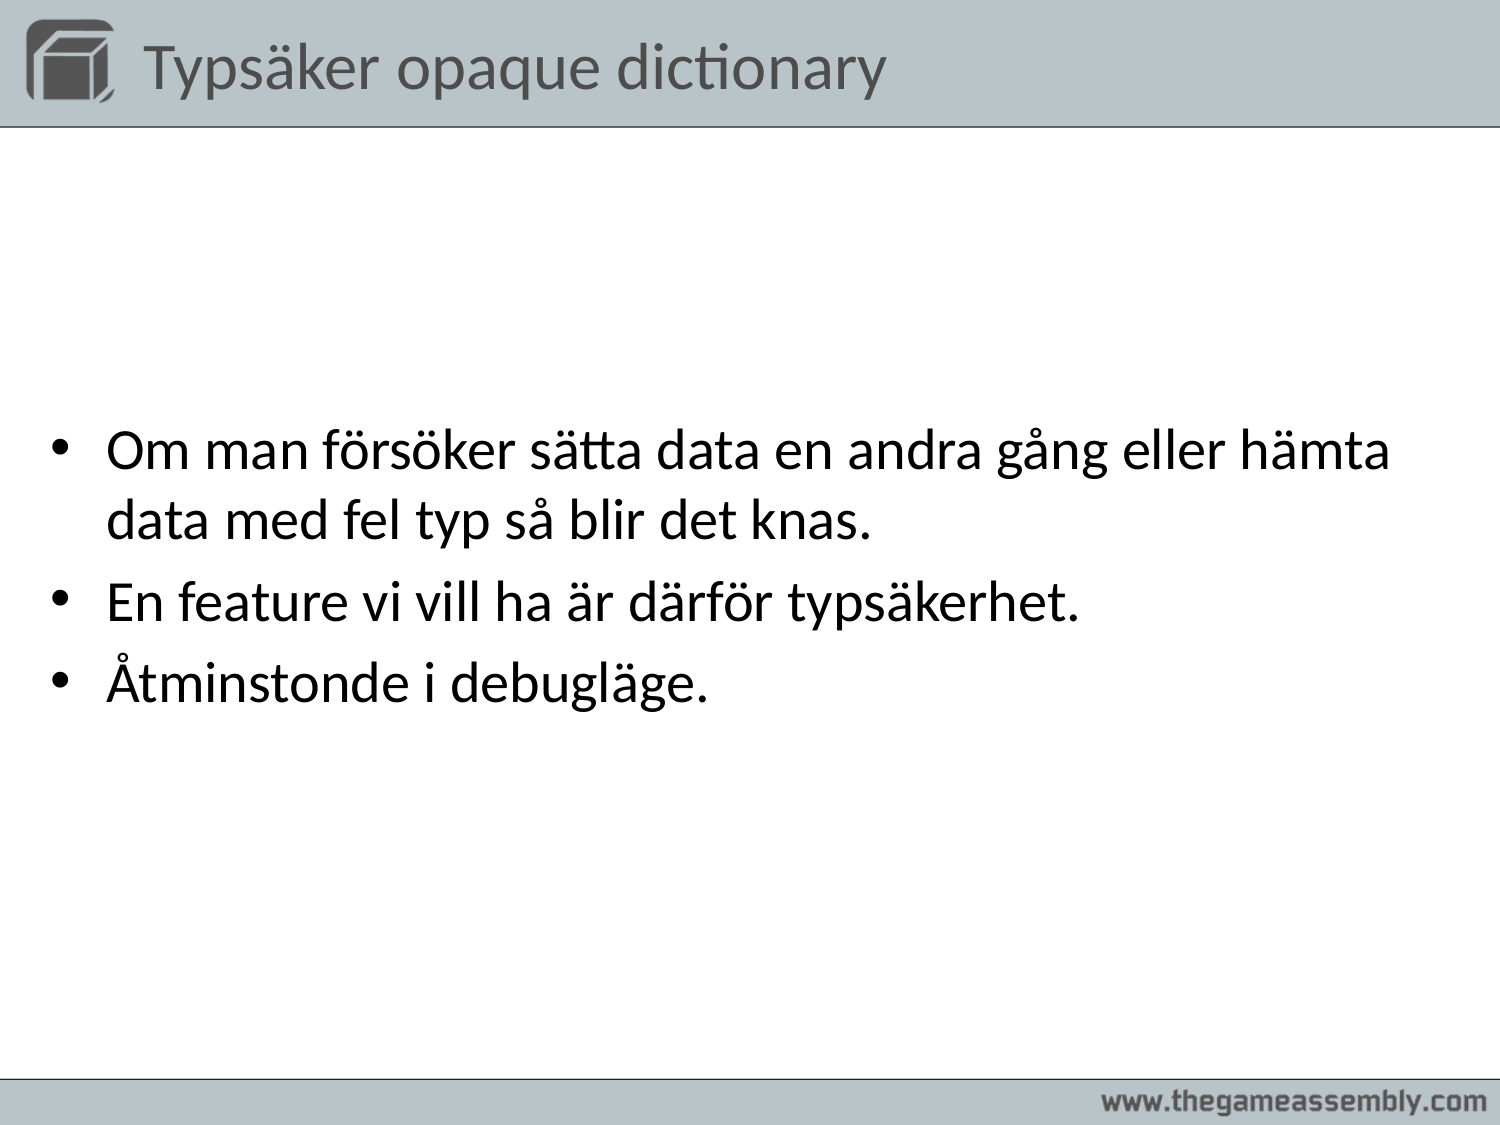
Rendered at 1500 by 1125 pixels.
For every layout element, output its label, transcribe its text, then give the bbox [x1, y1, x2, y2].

title Typsäker opaque dictionary [128, 0, 1500, 126]
picture [0, 0, 1500, 1125]
list Om man försöker sätta data en andra gång eller hämta data med fel typ så blir det knas. En feature vi vill ha är därför typsäkerhet. Åtminstonde i debugläge. [34, 128, 1466, 1079]
